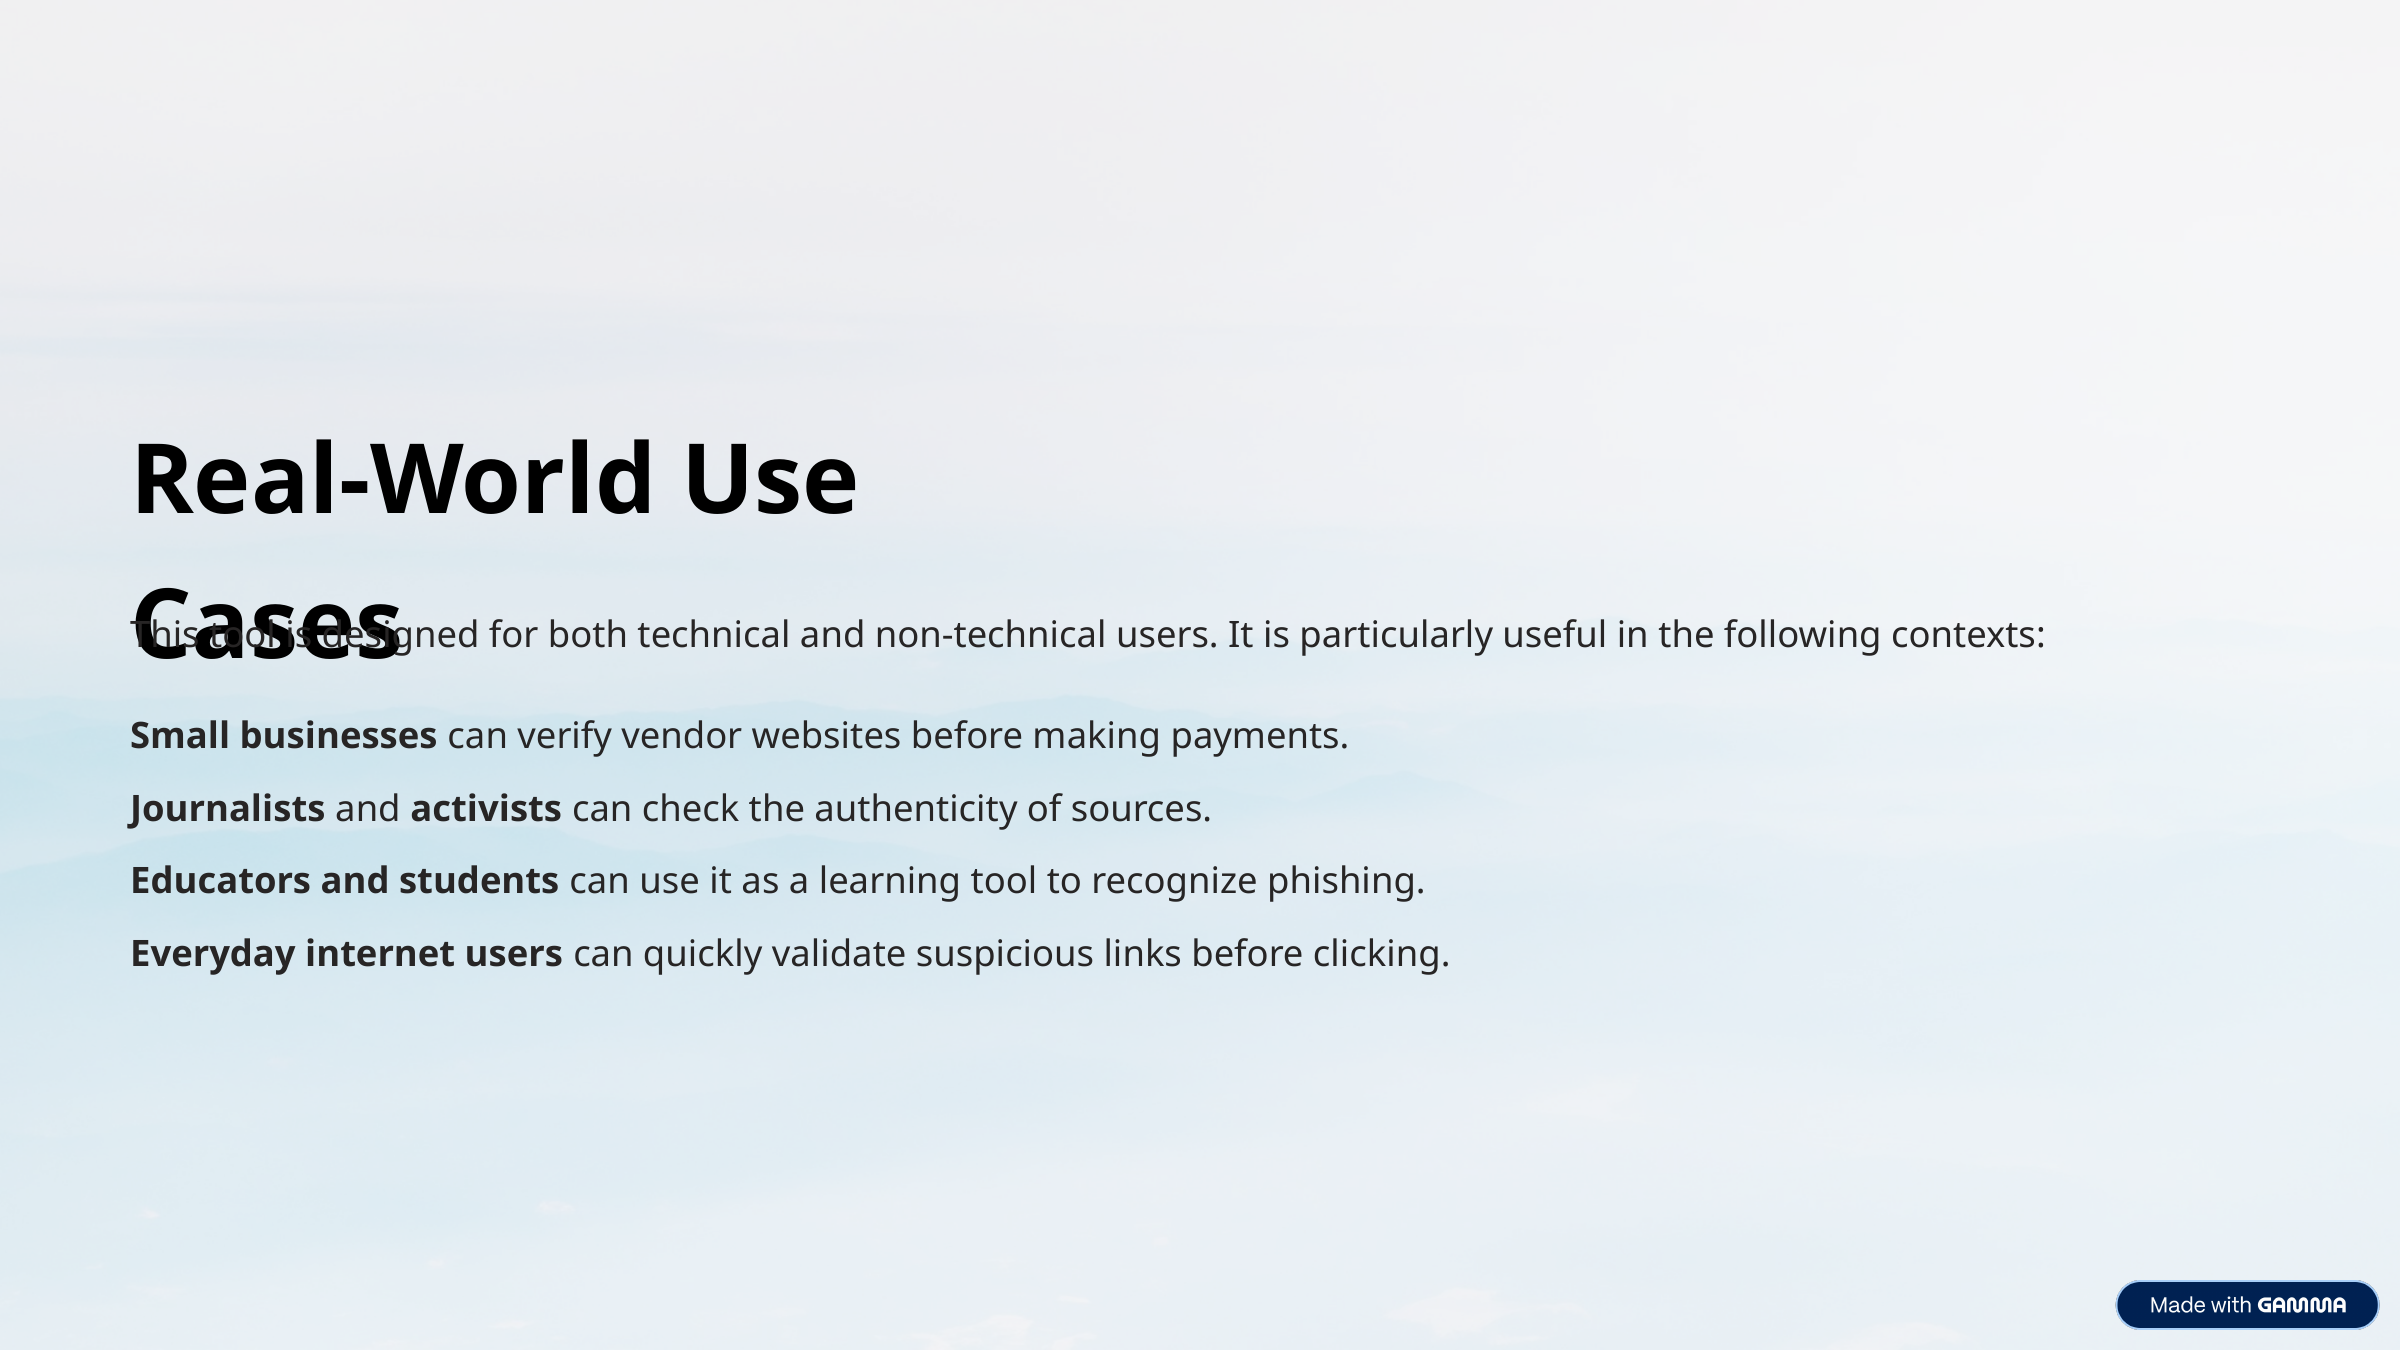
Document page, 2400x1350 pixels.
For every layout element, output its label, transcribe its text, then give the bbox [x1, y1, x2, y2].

text_box This tool is designed for both technical and non-technical users. It is particularly useful in the following contexts: [130, 583, 2270, 644]
text_box Journalists and activists can check the authenticity of sources. [130, 757, 2270, 818]
text_box Real-World Use Cases [130, 387, 1107, 510]
picture [2106, 1271, 2389, 1339]
text_box Educators and students can use it as a learning tool to recognize phishing. [130, 830, 2270, 890]
text_box Small businesses can verify vendor websites before making payments. [130, 685, 2270, 745]
text_box Everyday internet users can quickly validate suspicious links before clicking. [130, 902, 2270, 963]
